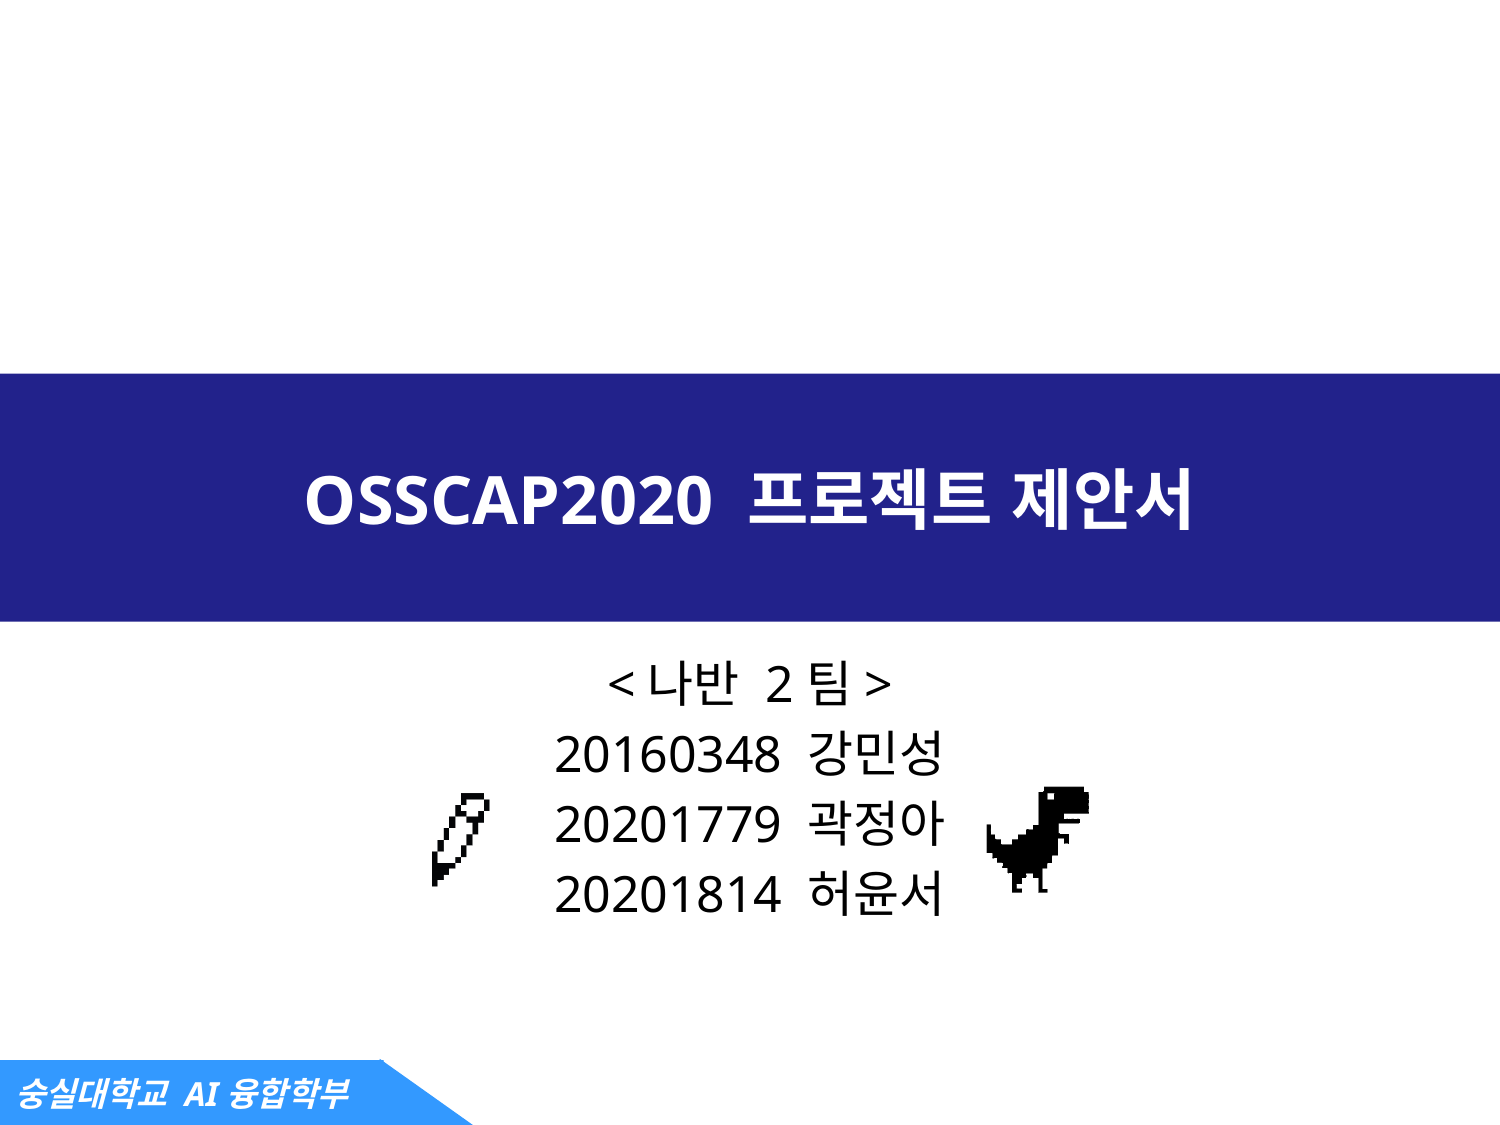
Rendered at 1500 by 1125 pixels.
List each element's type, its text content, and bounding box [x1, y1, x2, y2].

picture [986, 786, 1089, 894]
title OSSCAP2020 프로젝트 제안서 [0, 373, 1500, 622]
picture [407, 786, 514, 894]
subtitle <나반 2팀> 20160348 강민성 20201779 곽정아 20201814 허윤서 [249, 644, 1251, 953]
